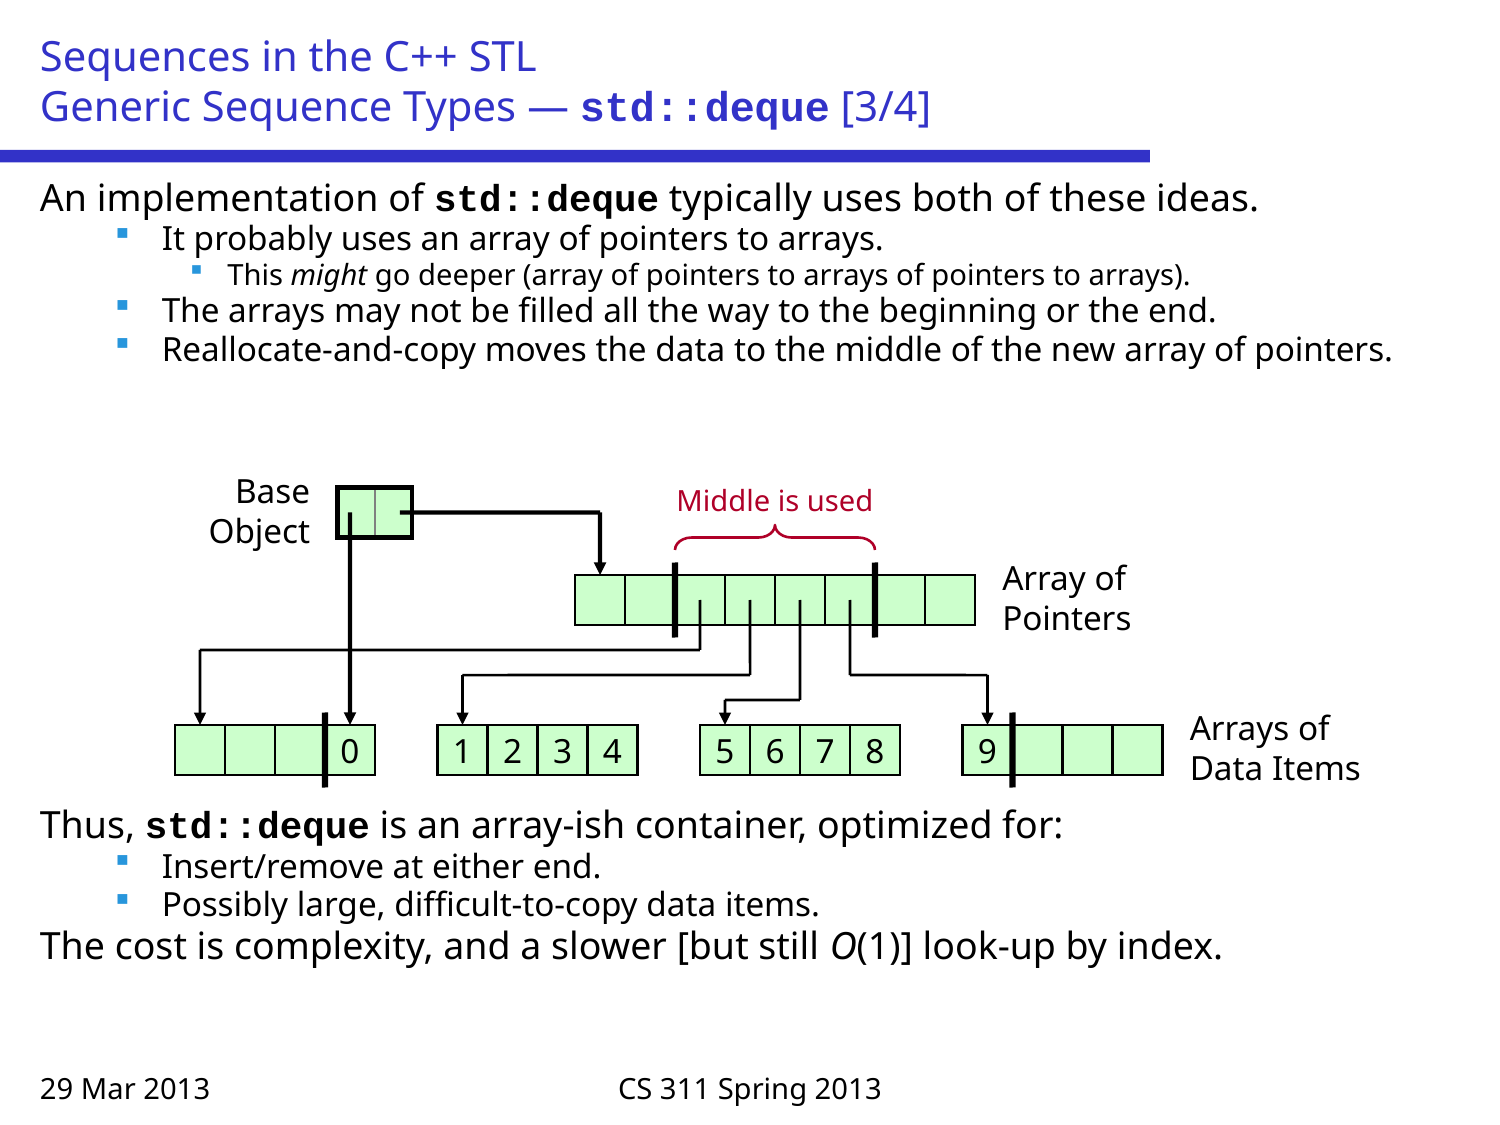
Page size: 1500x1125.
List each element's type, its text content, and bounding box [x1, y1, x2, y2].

text_box Arrays of Data Items [1174, 699, 1400, 795]
text_box [275, 725, 325, 775]
text_box [676, 575, 725, 625]
text_box [1113, 725, 1163, 775]
text_box 2 [487, 725, 537, 775]
text_box 1 [437, 725, 487, 775]
text_box [624, 575, 675, 625]
text_box [343, 512, 357, 725]
text_box [675, 525, 875, 550]
text_box 0 [325, 725, 375, 775]
text_box 7 [800, 725, 849, 775]
text_box [193, 649, 207, 725]
text_box [456, 674, 469, 725]
list An implementation of std::deque typically uses both of these ideas. It probably uses an array of pointers to arrays. This might go deeper (array of pointers to arrays of pointers to arrays). The arrays may not be filled all the way to the beginning or the end. Reallocate-and-copy moves the data to the middle of the new array of pointers. Thus, std::deque is an array-ish container, optimized for: Insert/remove at either end. Possibly large, difficult-to-copy data items. The cost is complexity, and a slower [but still O(1)] look-up by index. [24, 174, 1475, 1050]
text_box [725, 575, 774, 625]
text_box 4 [587, 725, 638, 775]
text_box [825, 575, 875, 625]
text_box [337, 487, 413, 538]
text_box [981, 674, 994, 725]
text_box 6 [750, 725, 800, 775]
text_box [575, 575, 624, 625]
text_box [1013, 725, 1062, 775]
text_box 5 [699, 725, 750, 775]
footer CS 311 Spring 2013 [387, 1062, 1113, 1113]
text_box [875, 575, 925, 625]
text_box [174, 725, 225, 775]
text_box 3 [537, 725, 587, 775]
text_box [1062, 725, 1113, 775]
title Sequences in the C++ STL Generic Sequence Types — std::deque [3/4] [24, 24, 1475, 138]
text_box [225, 725, 275, 775]
text_box Middle is used [624, 474, 925, 525]
text_box [718, 699, 732, 725]
text_box Base Object [174, 462, 325, 558]
text_box [925, 575, 975, 625]
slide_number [24, 1062, 375, 1113]
text_box [774, 575, 825, 625]
text_box 8 [849, 725, 900, 775]
text_box 9 [962, 725, 1012, 775]
text_box Array of Pointers [987, 549, 1175, 645]
text_box [593, 513, 607, 575]
